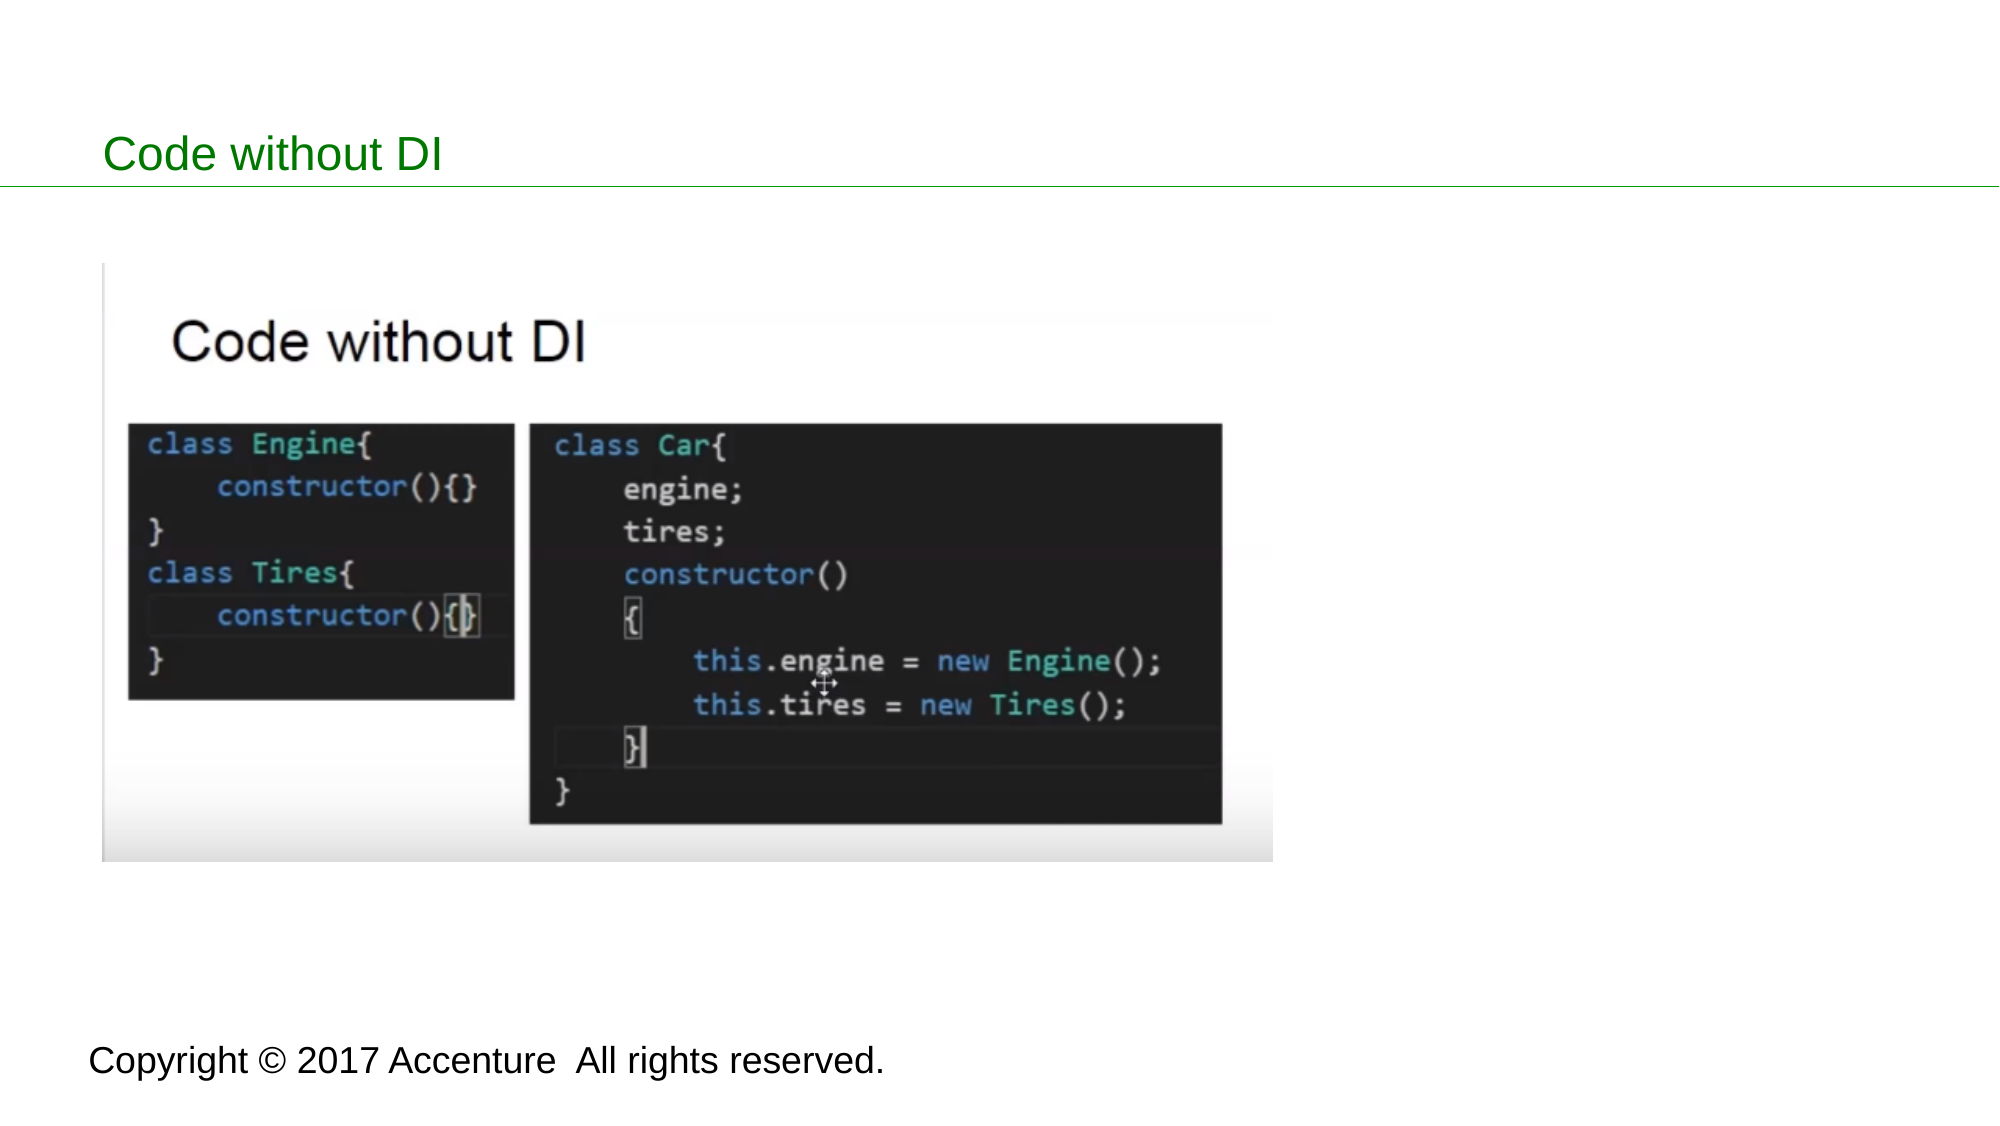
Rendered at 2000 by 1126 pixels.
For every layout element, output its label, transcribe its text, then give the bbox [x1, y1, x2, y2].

title Code without DI [102, 0, 1897, 180]
text_box Copyright © 2017 Accenture All rights reserved. [73, 1029, 954, 1056]
picture [102, 263, 1274, 862]
